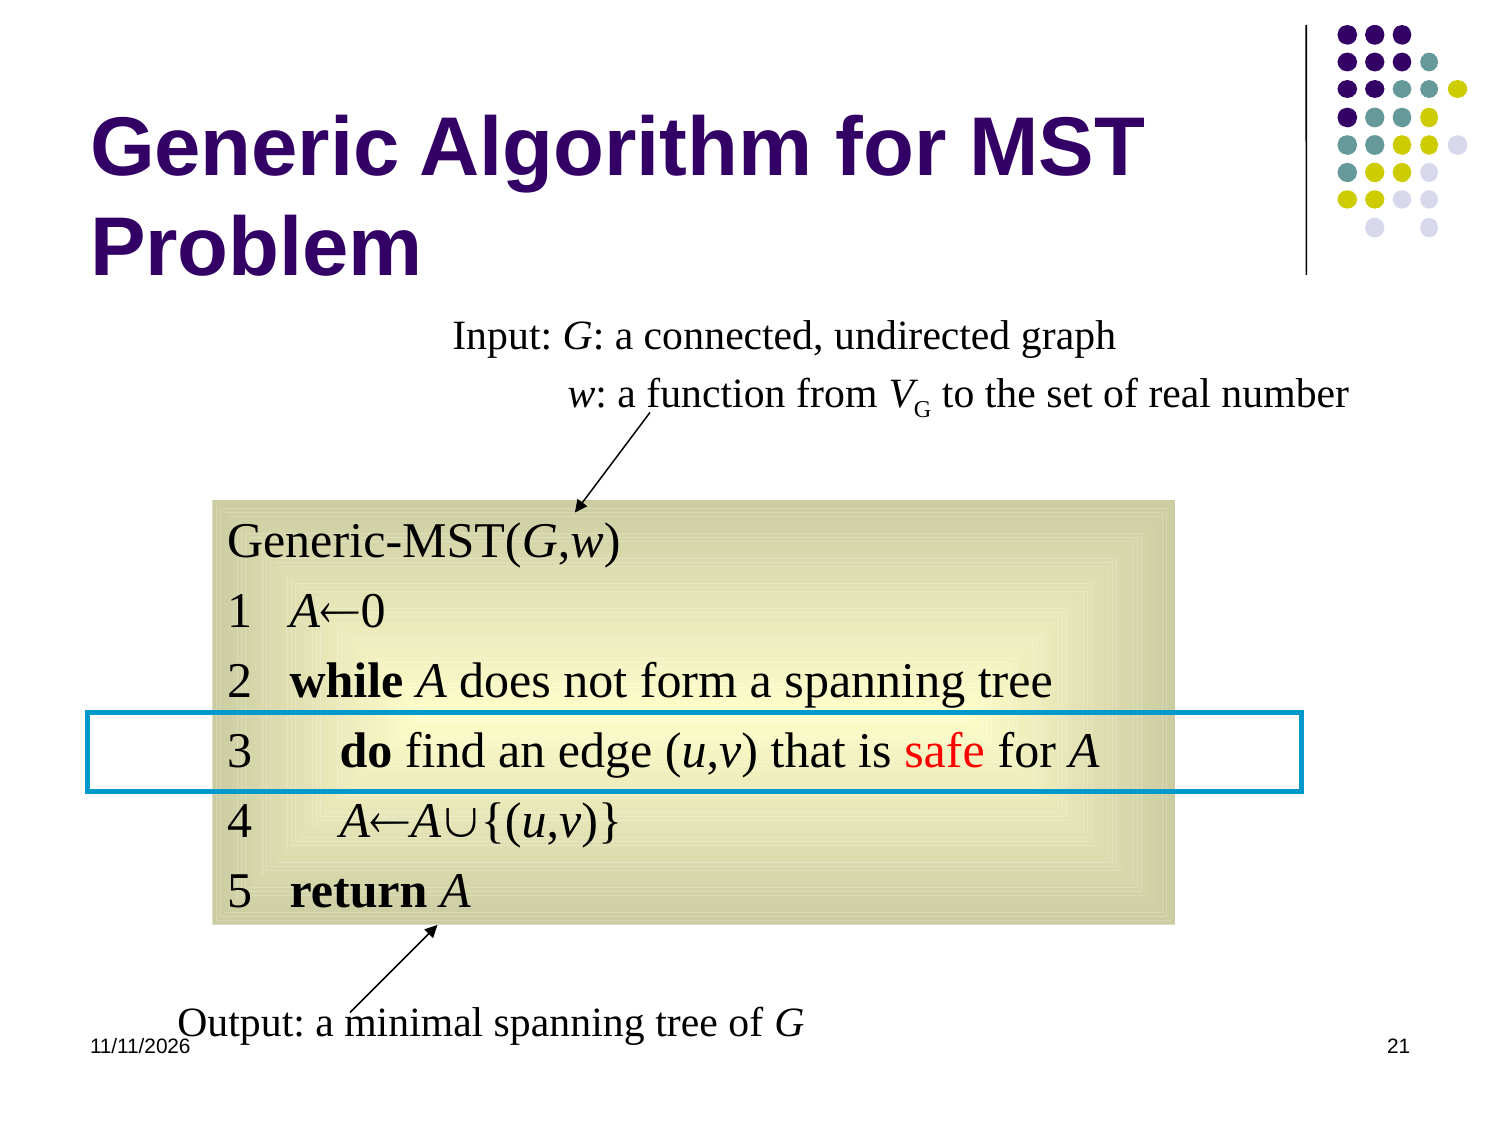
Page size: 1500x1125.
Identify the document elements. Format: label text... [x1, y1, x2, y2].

text_box Generic-MST(G,w) 1 A0 2 while A does not form a spanning tree 3 do find an edge (u,v) that is safe for A 4 AA{(u,v)} 5 return A [212, 500, 1175, 712]
slide_number 21 [1074, 1024, 1426, 1101]
text_box [349, 924, 438, 1013]
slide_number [74, 1024, 426, 1101]
title Generic Algorithm for MST Problem [75, 92, 1425, 300]
text_box [87, 712, 1302, 792]
text_box [574, 412, 651, 513]
text_box Generic-MST(G,w) 1 A0 2 while A does not form a spanning tree 3 do find an edge (u,v) that is safe for A 4 AA{(u,v)} 5 return A [212, 792, 1175, 925]
text_box Input: G: a connected, undirected graph w: a function from VG to the set of real number [437, 299, 1388, 430]
text_box Output: a minimal spanning tree of G [162, 987, 1113, 1053]
